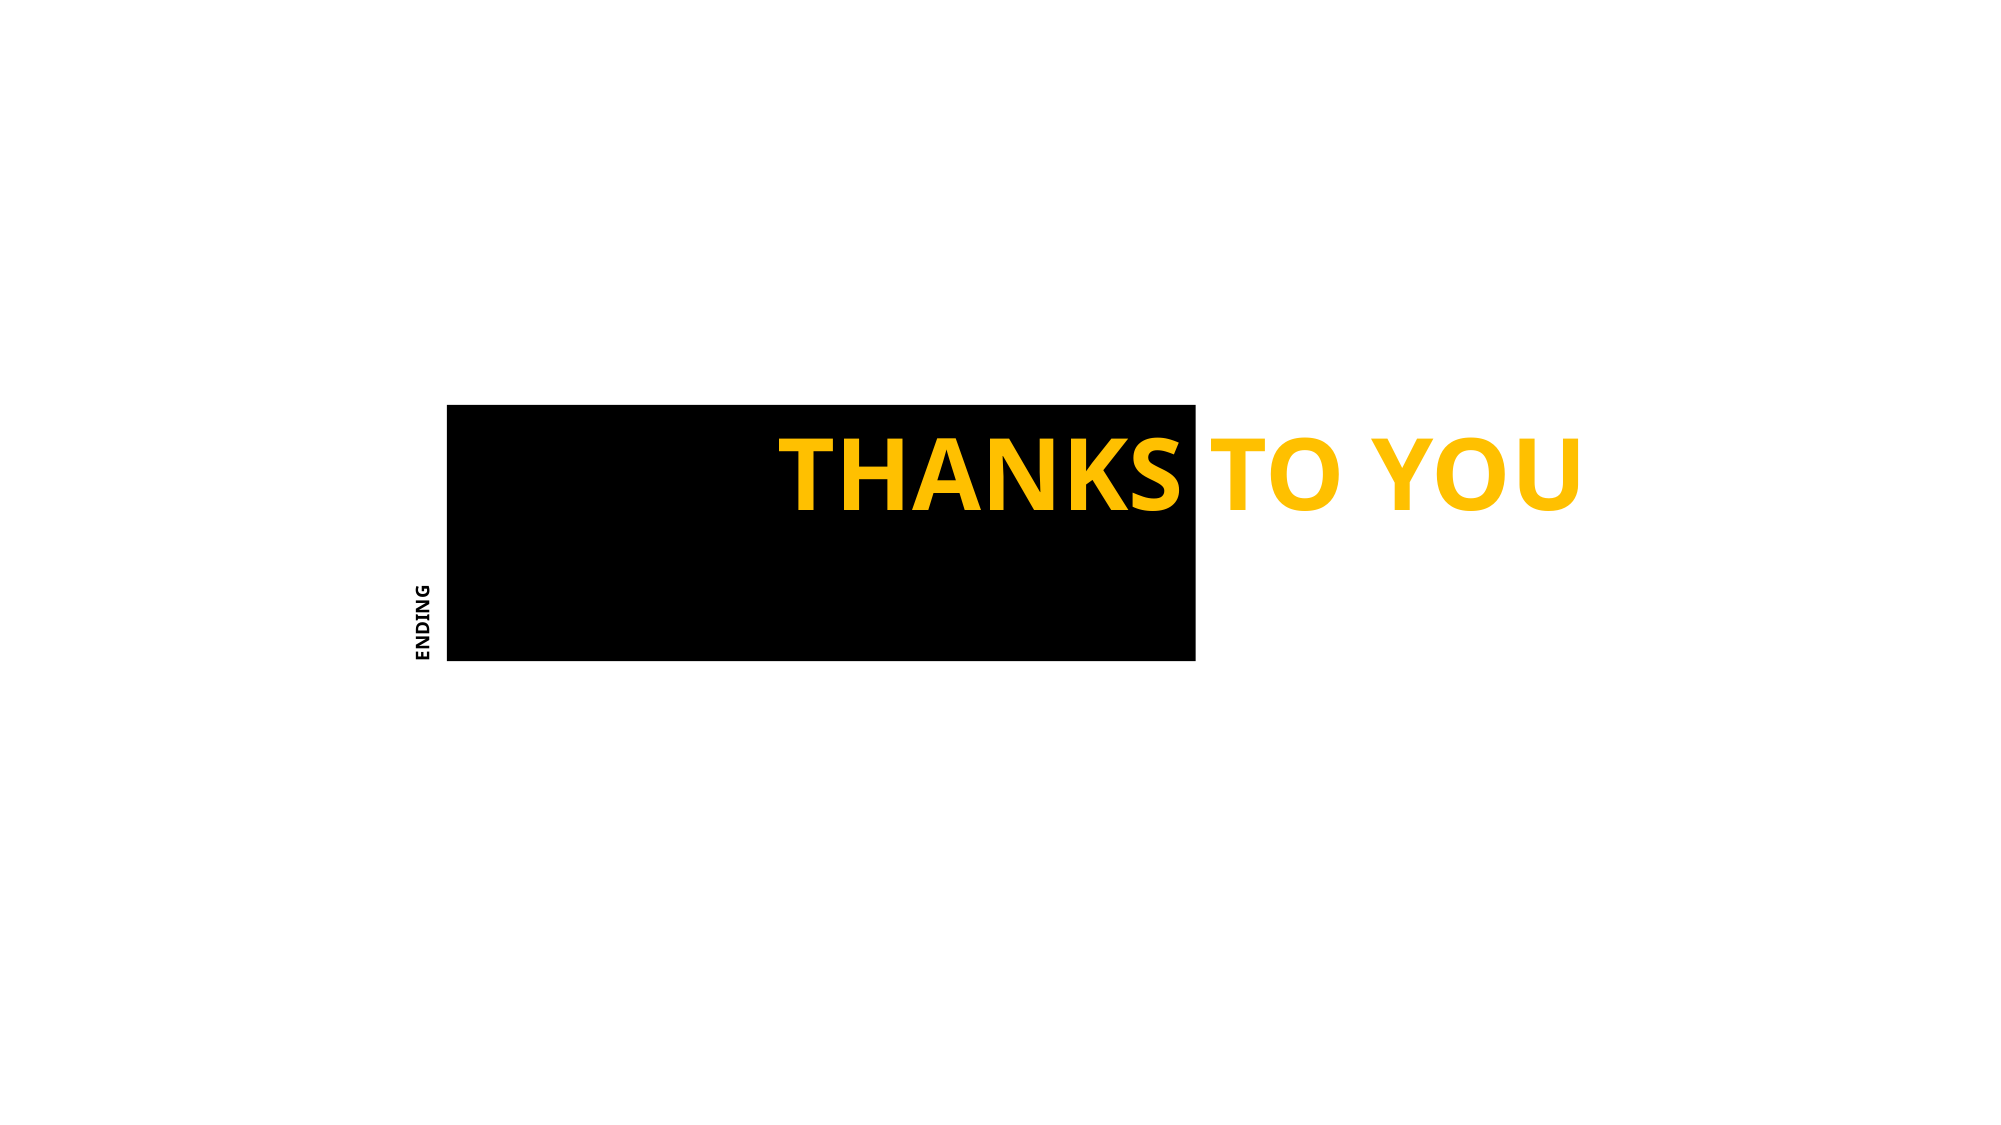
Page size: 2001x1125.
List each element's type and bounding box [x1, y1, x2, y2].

text_box [403, 403, 1630, 676]
